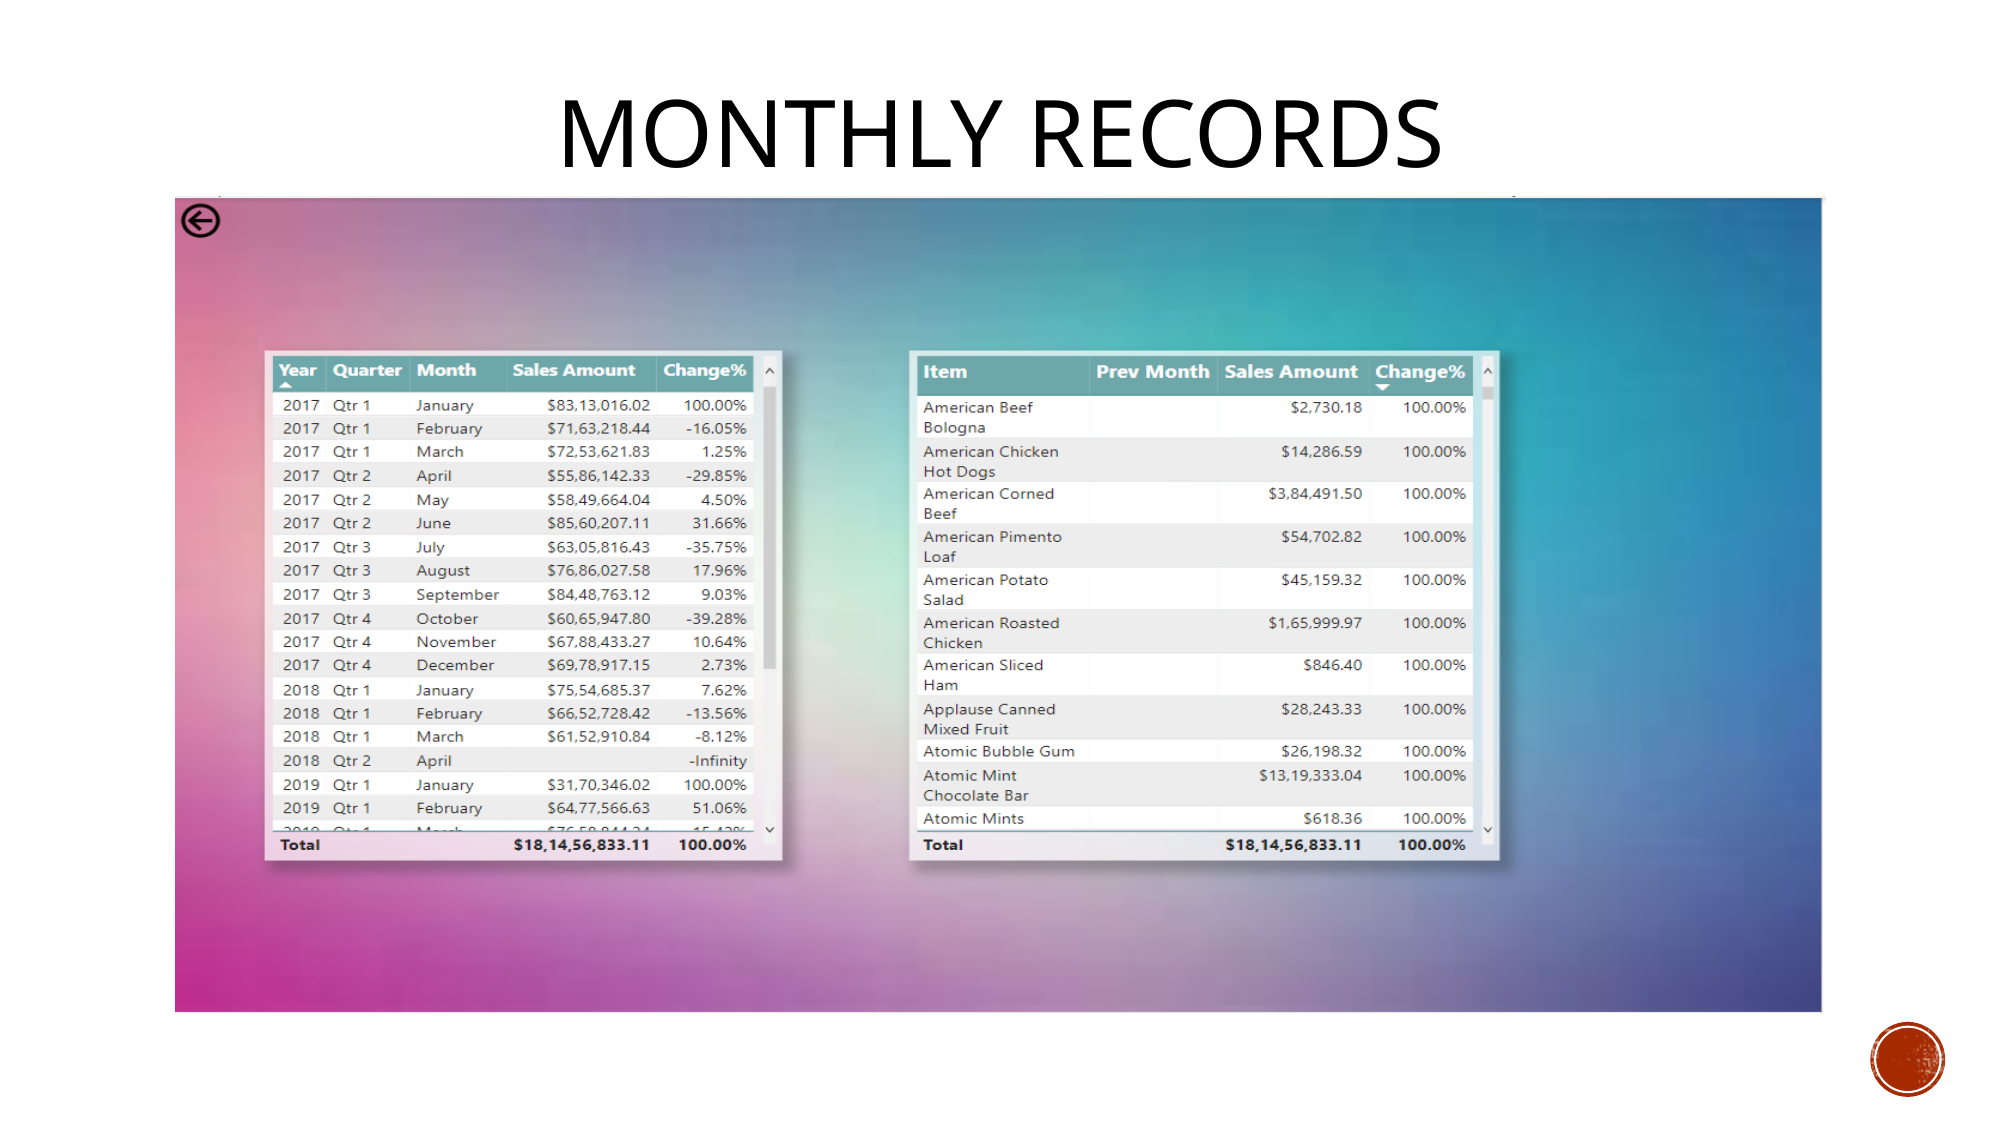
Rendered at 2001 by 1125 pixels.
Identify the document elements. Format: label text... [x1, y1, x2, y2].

title Monthly Records [175, 79, 1826, 195]
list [182, 203, 1823, 1010]
